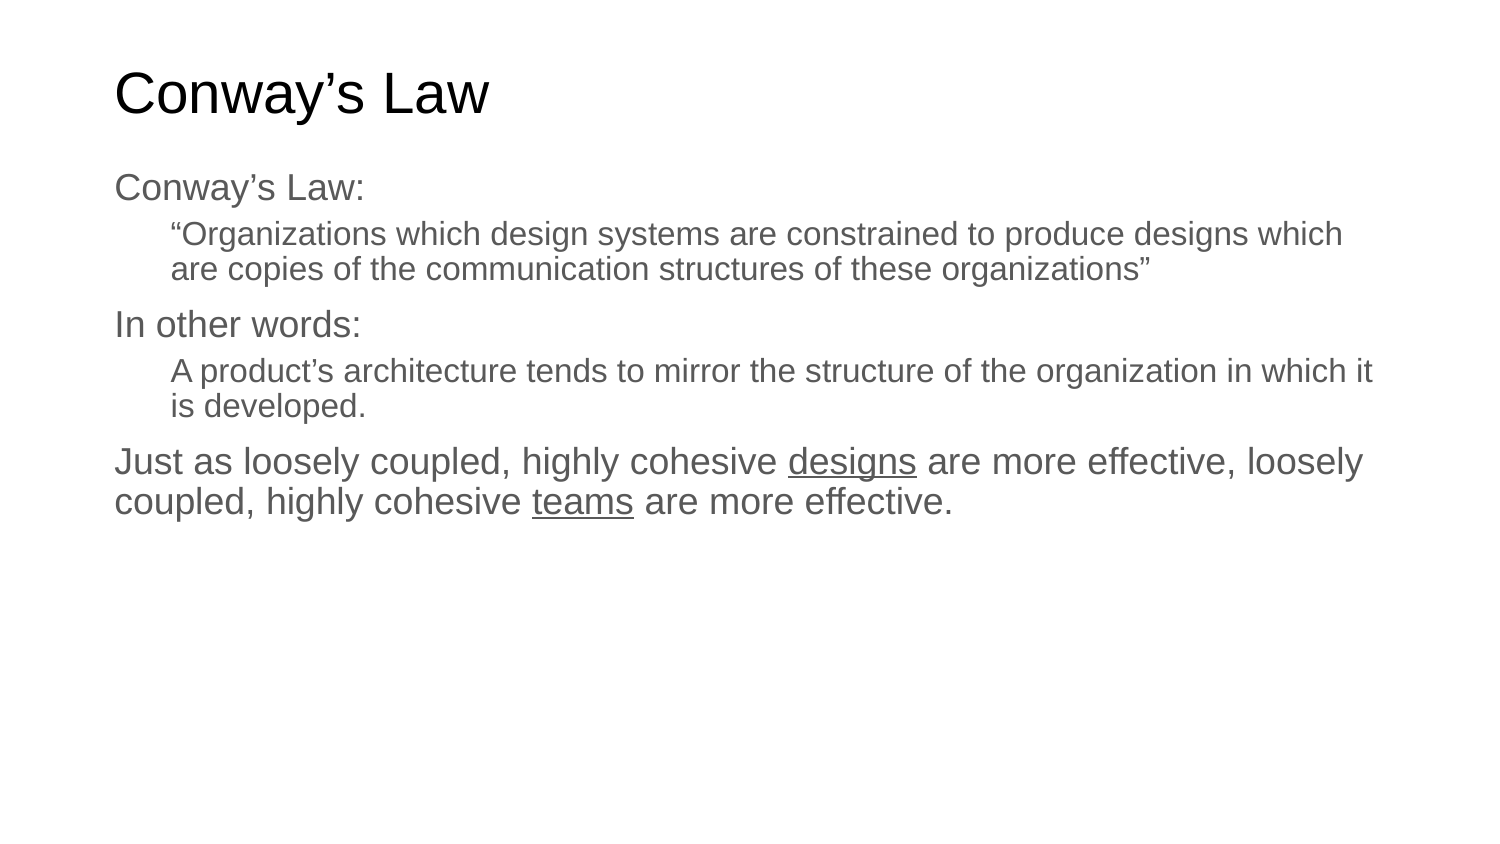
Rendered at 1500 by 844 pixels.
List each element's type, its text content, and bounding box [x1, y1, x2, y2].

title Conway’s Law [103, 44, 1397, 145]
list Conway’s Law: “Organizations which design systems are constrained to produce designs which are copies of the communication structures of these organizations” In other words: A product’s architecture tends to mirror the structure of the organization in which it is developed. Just as loosely coupled, highly cohesive designs are more effective, loosely coupled, highly cohesive teams are more effective. [103, 161, 1413, 760]
